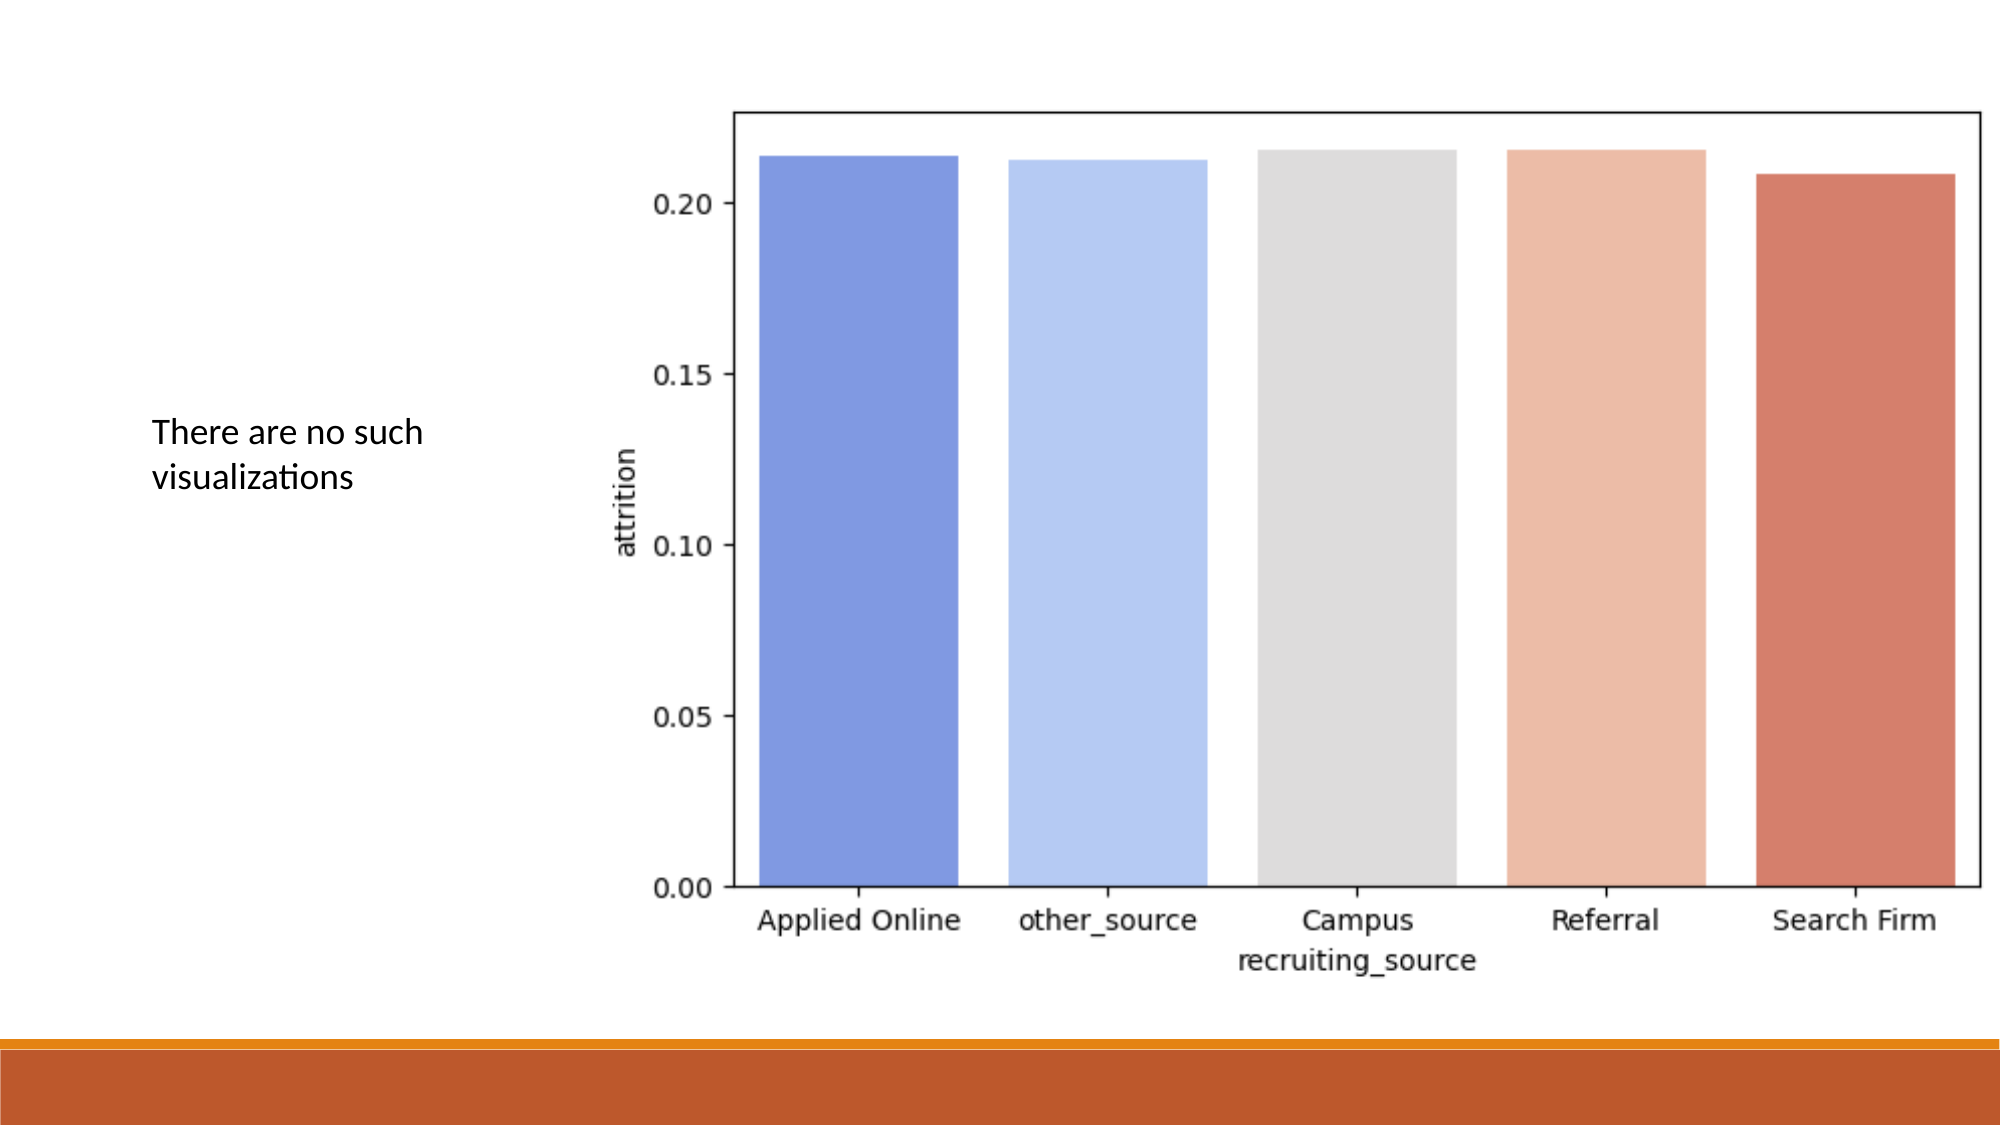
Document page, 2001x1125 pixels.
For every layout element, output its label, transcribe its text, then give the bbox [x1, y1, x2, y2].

text_box There are no such visualizations [137, 399, 591, 505]
picture [593, 94, 2000, 996]
